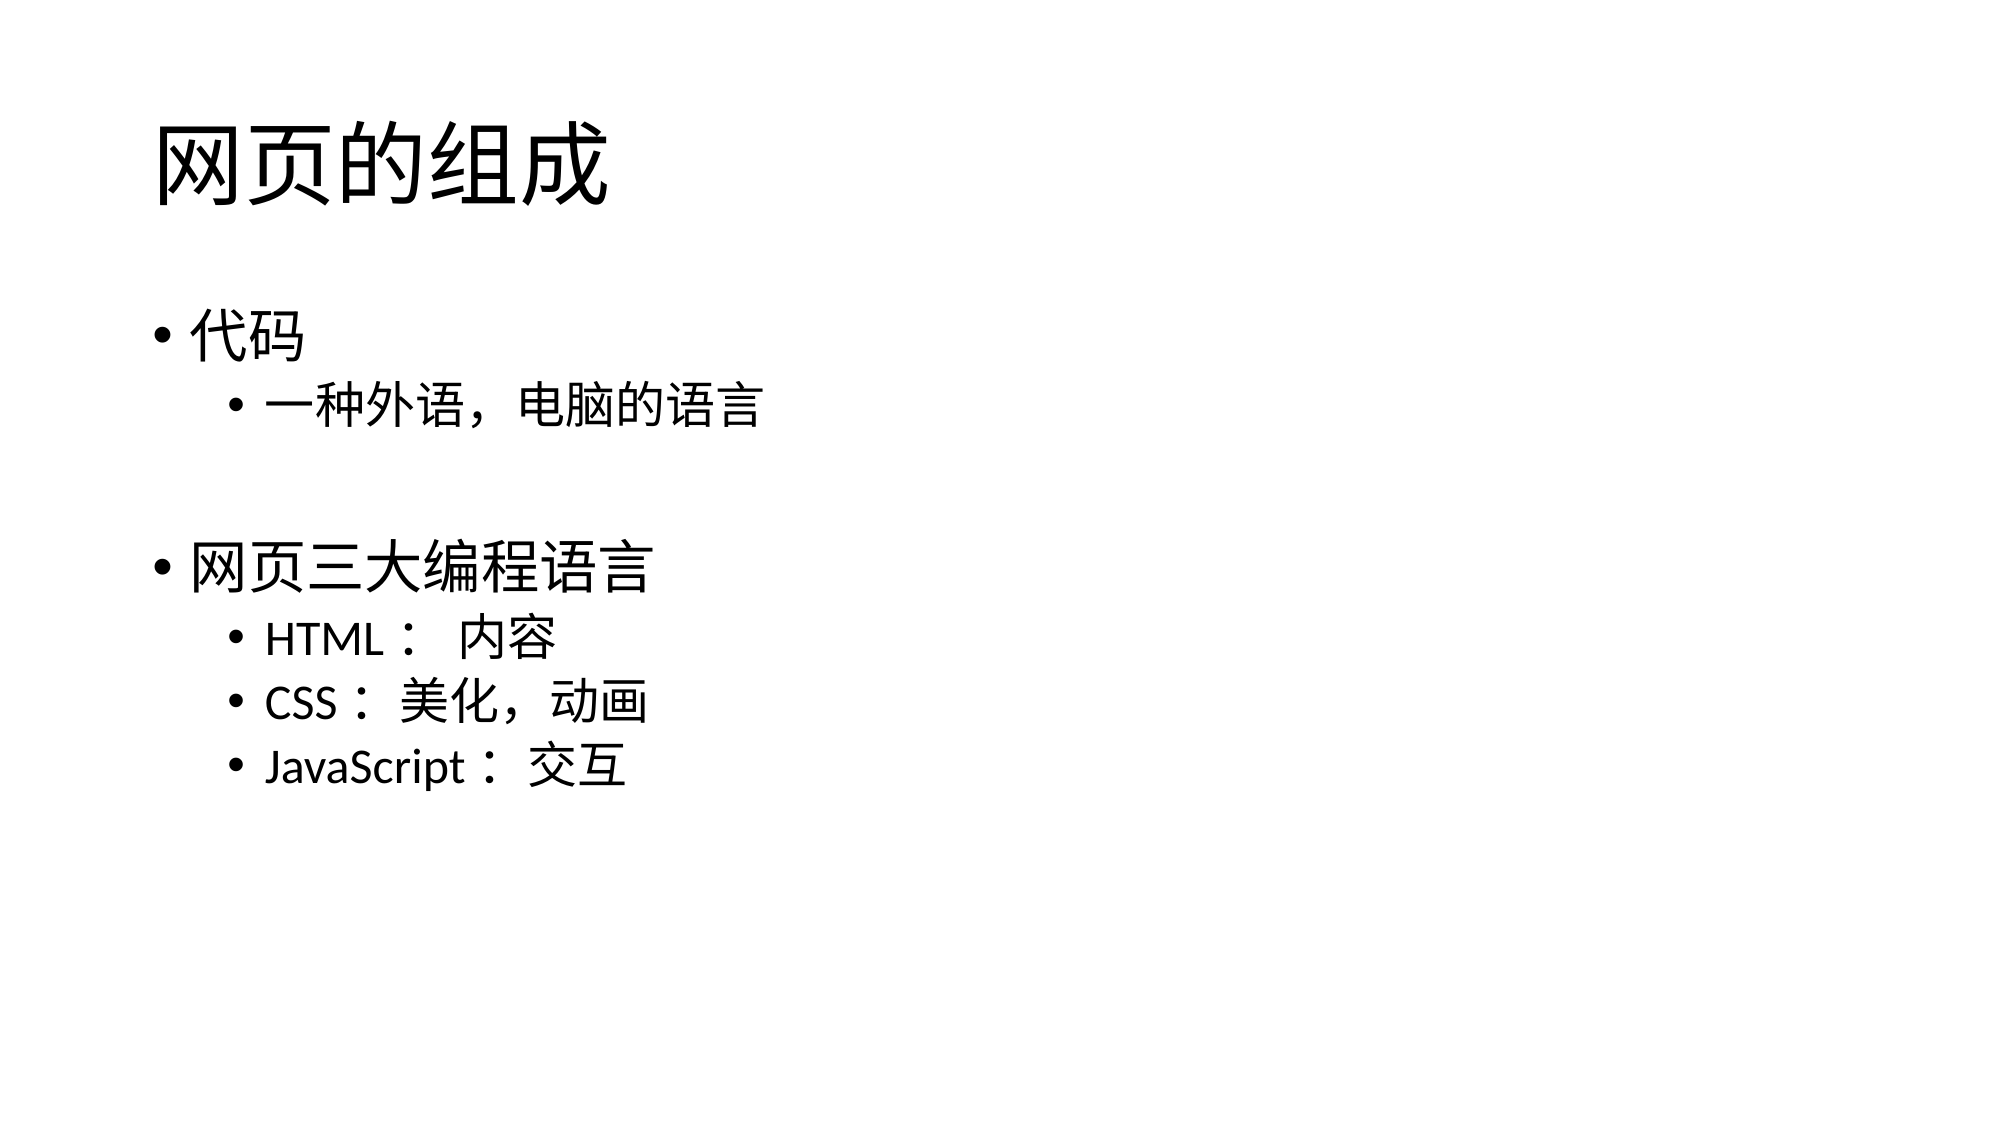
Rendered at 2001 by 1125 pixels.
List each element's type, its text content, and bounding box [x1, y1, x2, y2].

list 代码 一种外语，电脑的语言 网页三大编程语言 HTML： 内容 CSS：美化，动画 JavaScript：交互 [137, 299, 1863, 1014]
title 网页的组成 [137, 59, 1863, 278]
